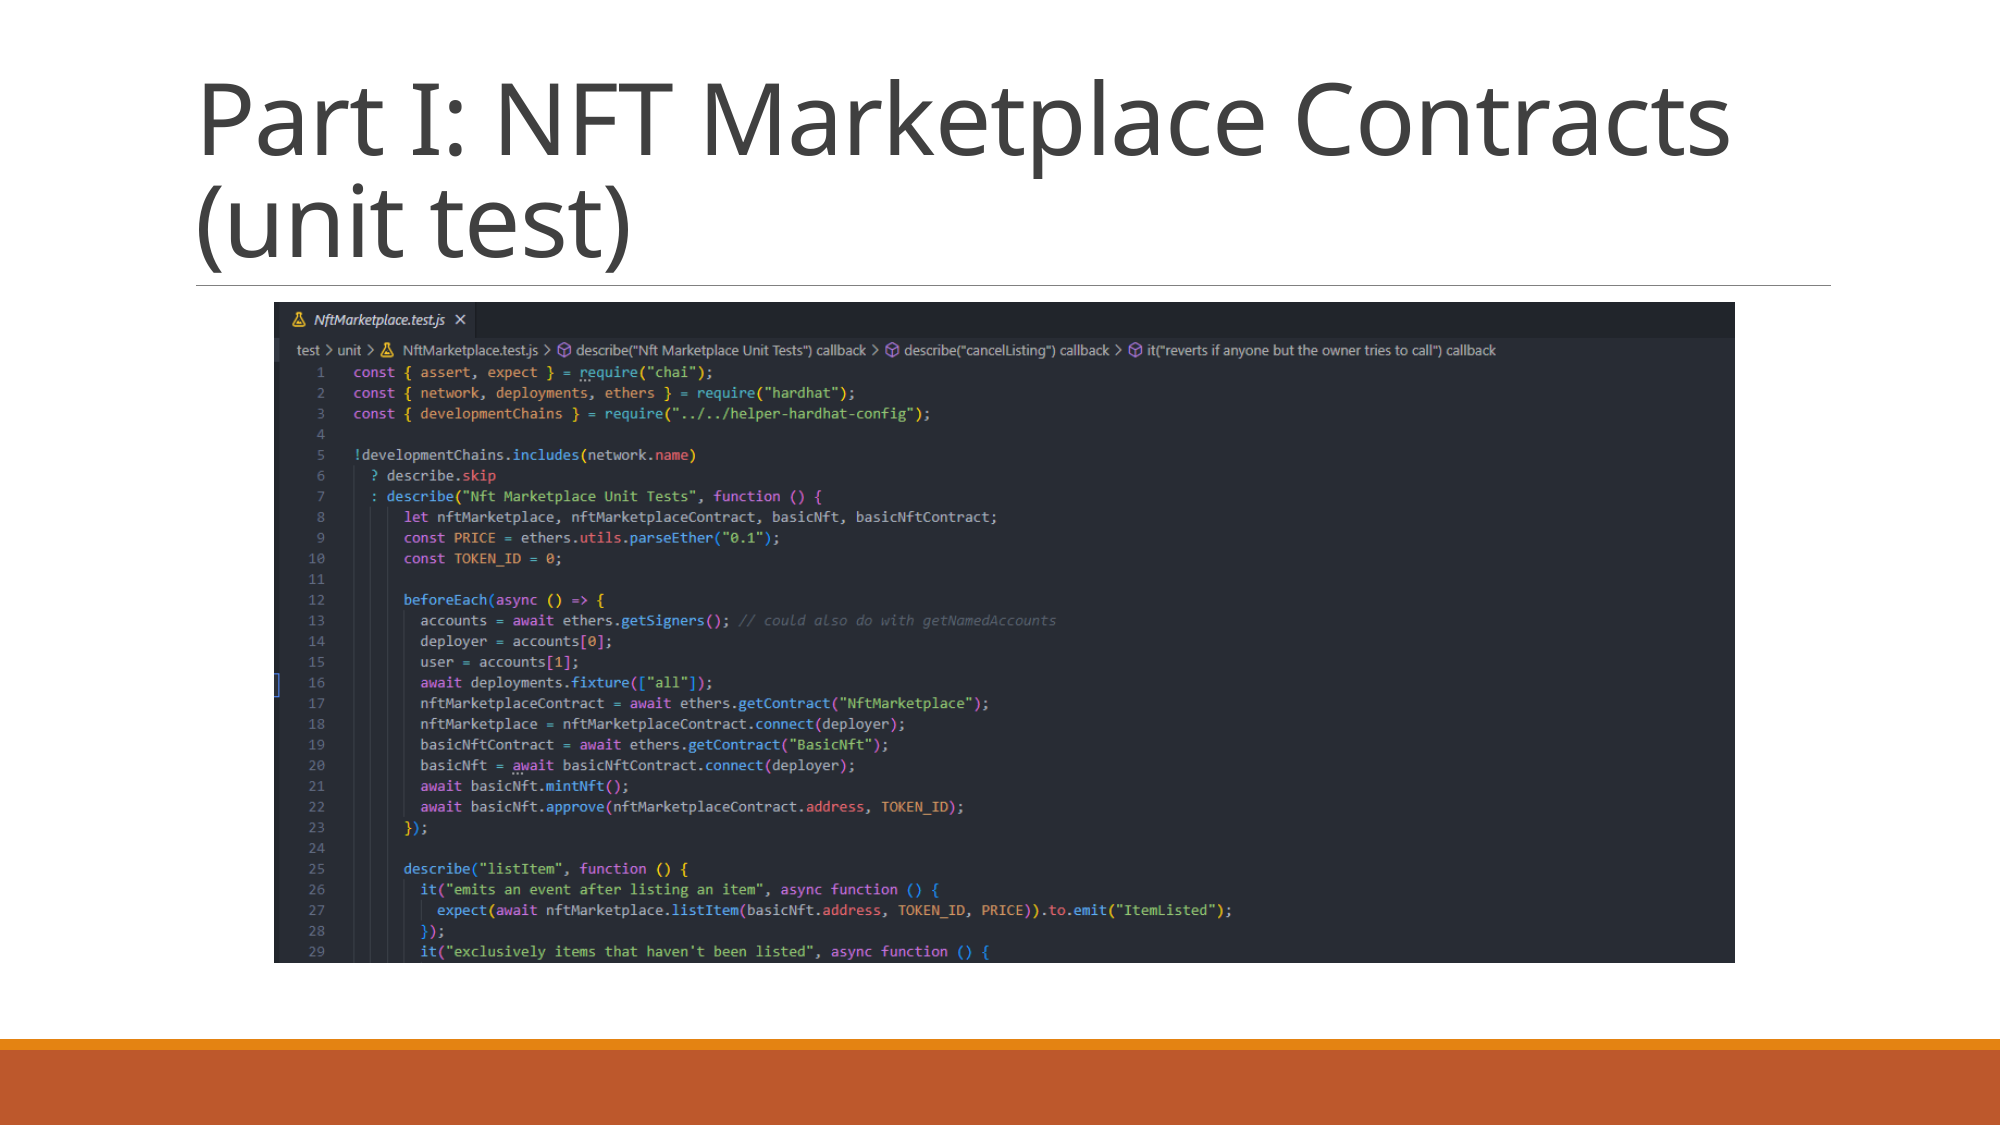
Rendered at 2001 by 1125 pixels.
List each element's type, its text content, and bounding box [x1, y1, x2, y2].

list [274, 302, 1736, 964]
title Part I: NFT Marketplace Contracts (unit test) [180, 47, 1830, 285]
